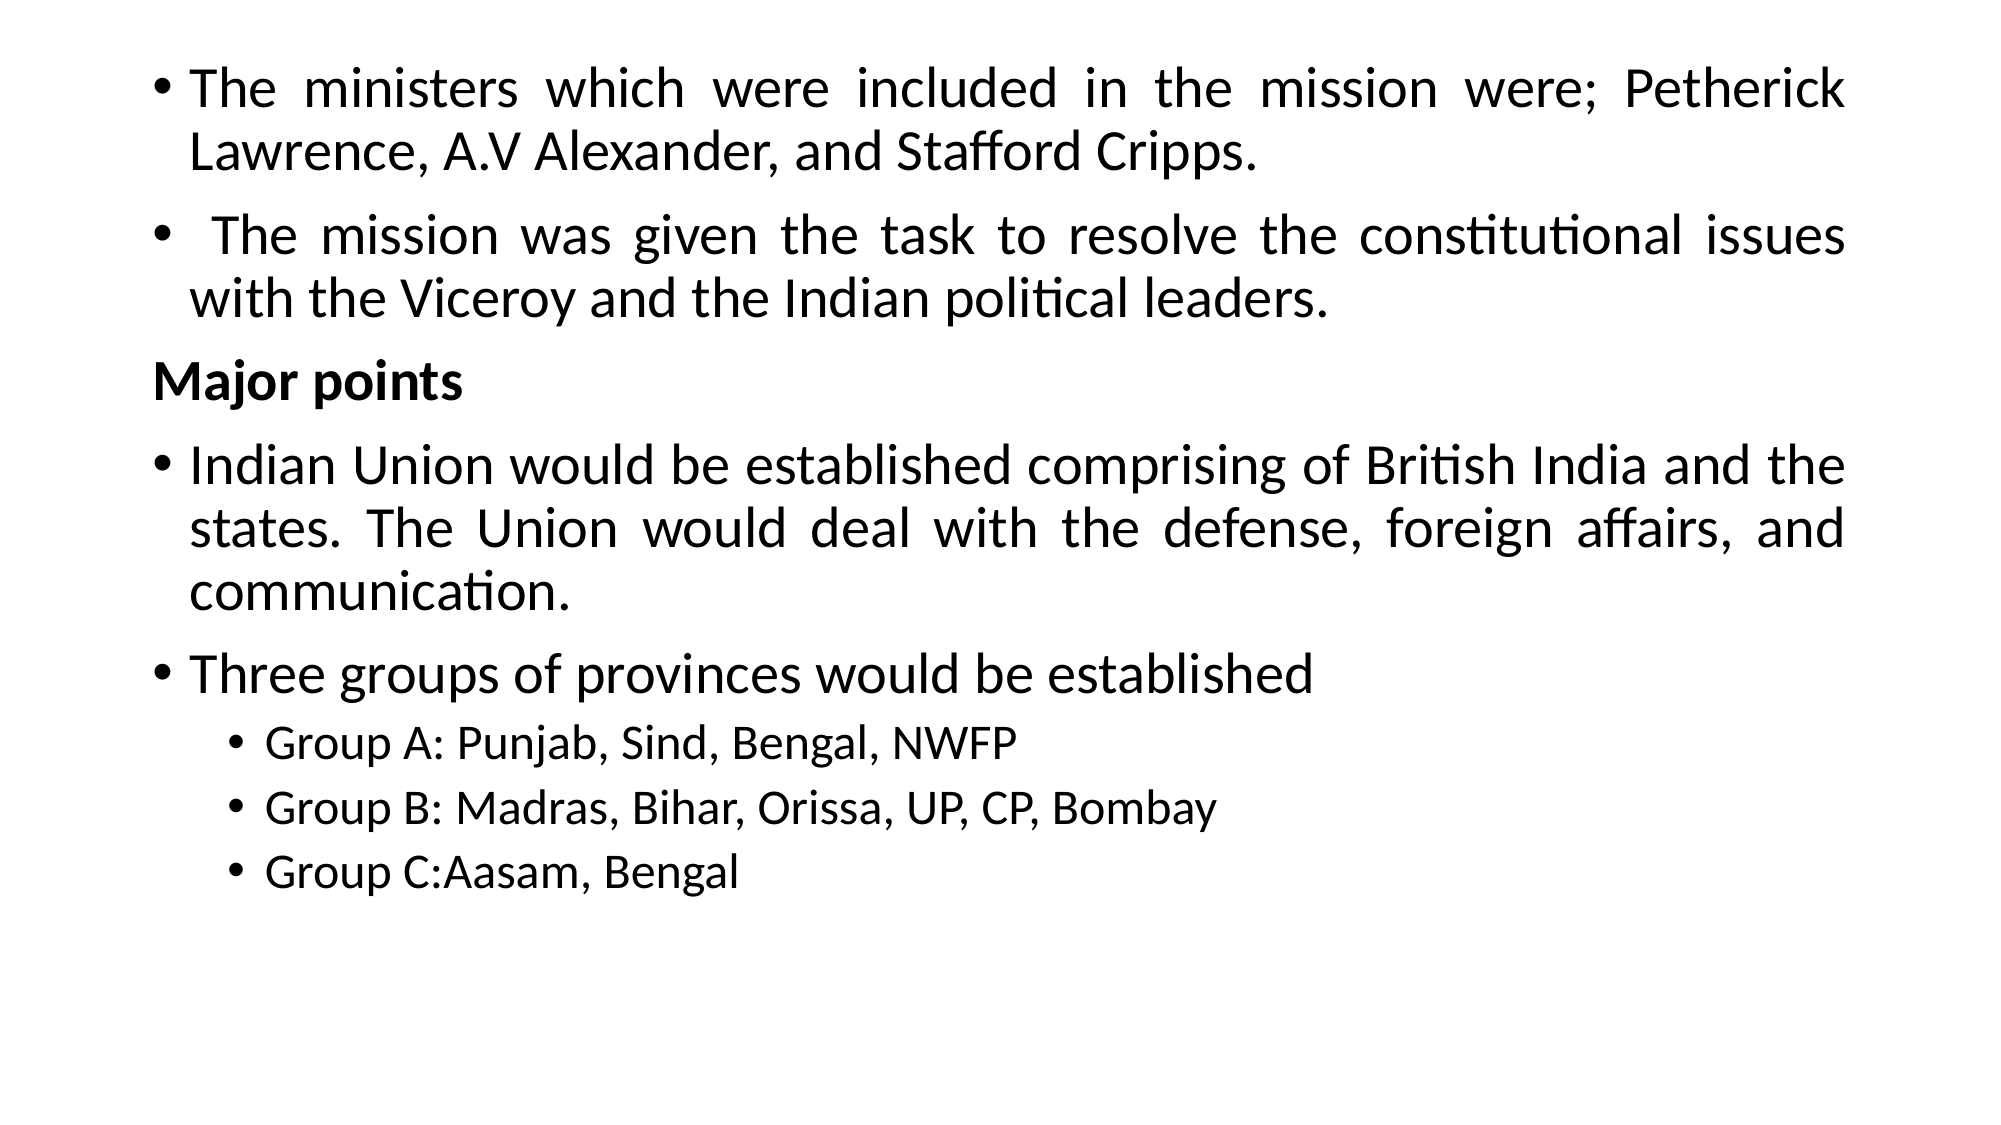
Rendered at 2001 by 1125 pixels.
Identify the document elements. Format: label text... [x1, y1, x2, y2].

list The ministers which were included in the mission were; Petherick Lawrence, A.V Alexander, and Stafford Cripps. The mission was given the task to resolve the constitutional issues with the Viceroy and the Indian political leaders. Major points Indian Union would be established comprising of British India and the states. The Union would deal with the defense, foreign affairs, and communication. Three groups of provinces would be established Group A: Punjab, Sind, Bengal, NWFP Group B: Madras, Bihar, Orissa, UP, CP, Bombay Group C:Aasam, Bengal [137, 50, 1863, 1014]
